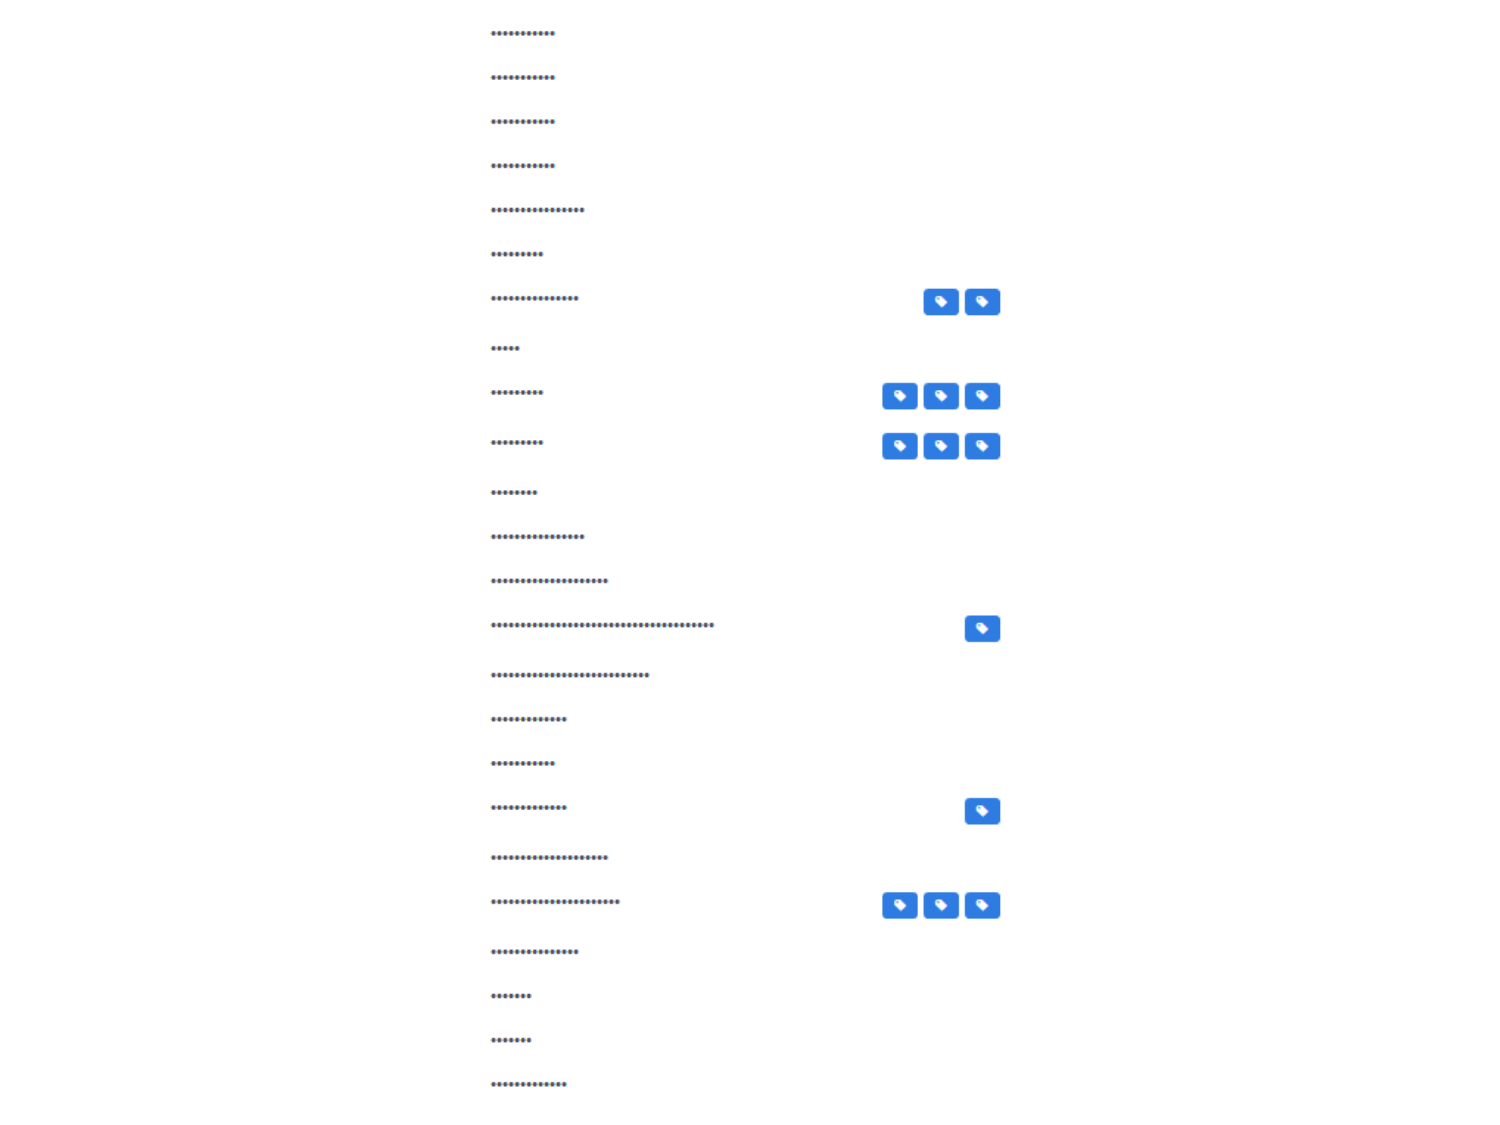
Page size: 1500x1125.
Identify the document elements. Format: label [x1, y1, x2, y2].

picture [473, 0, 1027, 1125]
